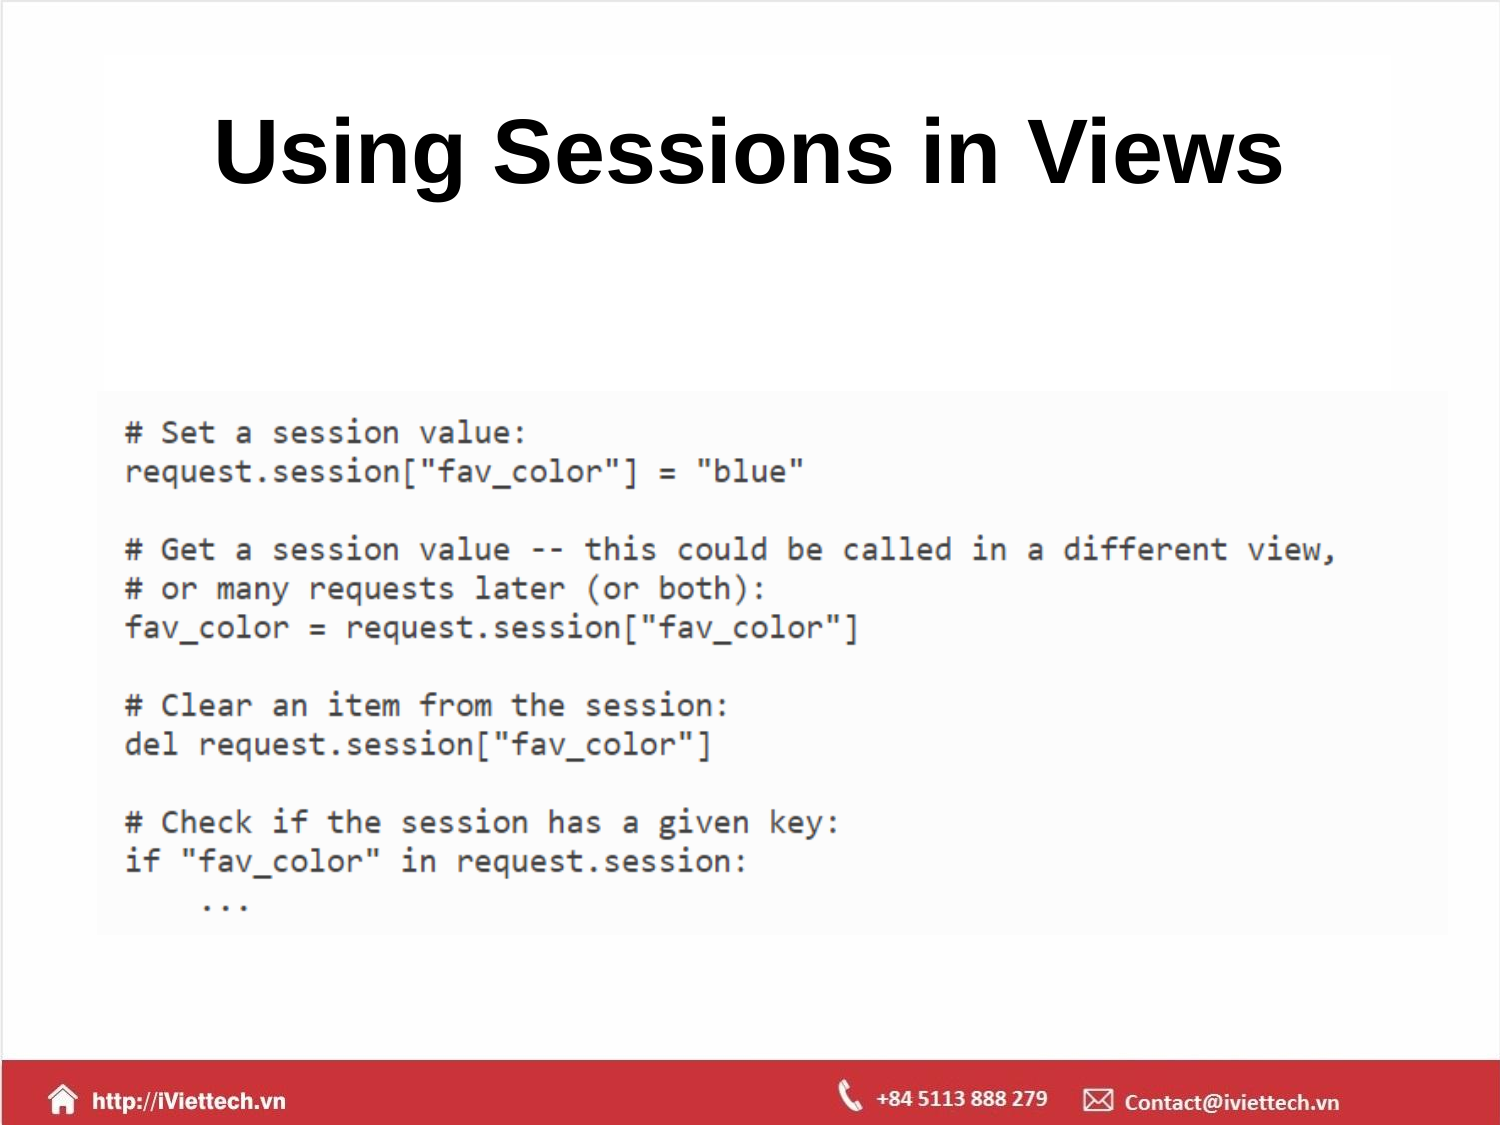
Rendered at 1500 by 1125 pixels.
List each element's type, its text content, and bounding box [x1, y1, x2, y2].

picture [0, 0, 1500, 1125]
title Using Sessions in Views [75, 45, 1425, 233]
